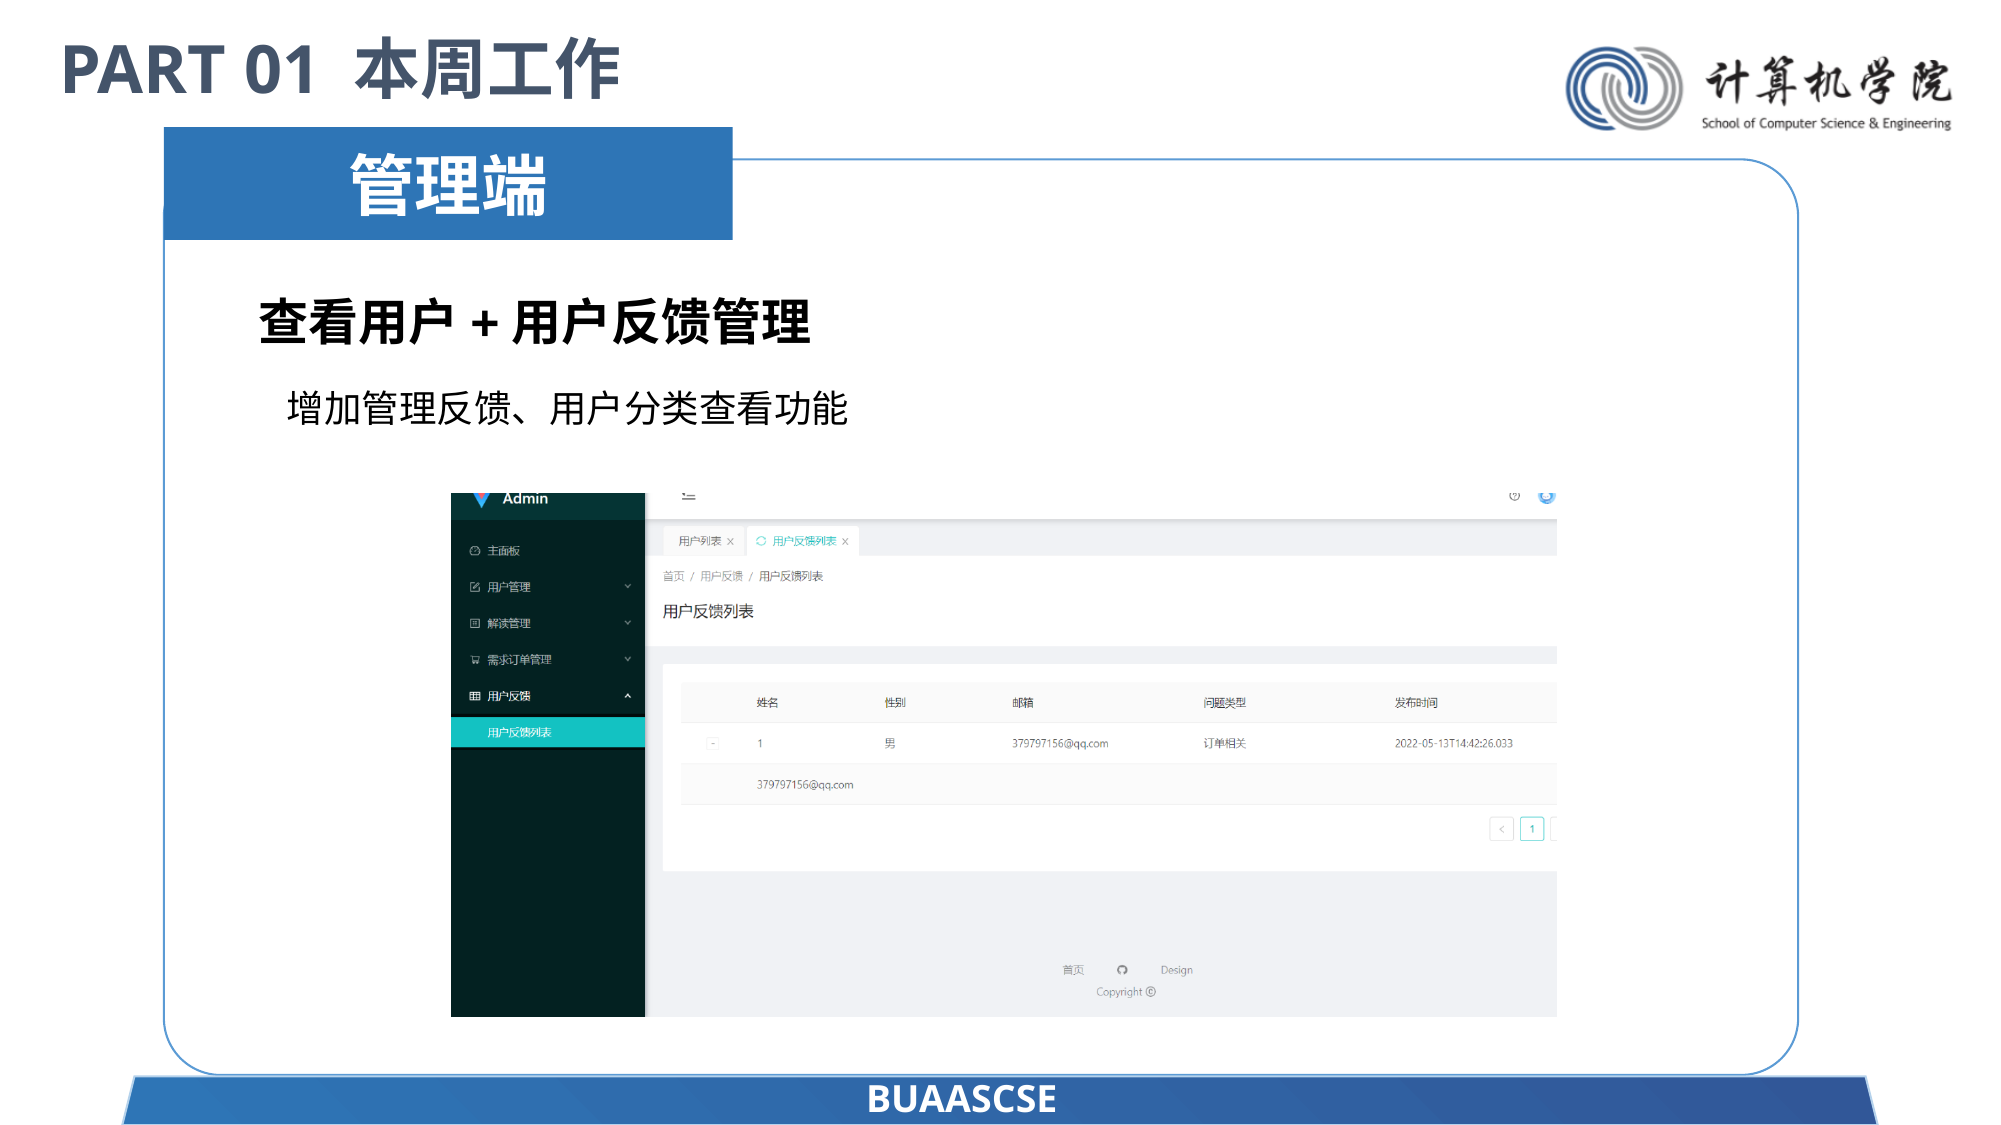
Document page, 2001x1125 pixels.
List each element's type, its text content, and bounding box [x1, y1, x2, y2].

text_box [121, 1075, 851, 1125]
picture [451, 493, 1557, 1017]
text_box [1149, 1075, 1879, 1125]
text_box BUAASCSE [851, 1075, 1149, 1125]
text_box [163, 127, 1799, 1075]
picture [1556, 39, 1963, 140]
text_box PART 01 本周工作 [44, 19, 682, 115]
